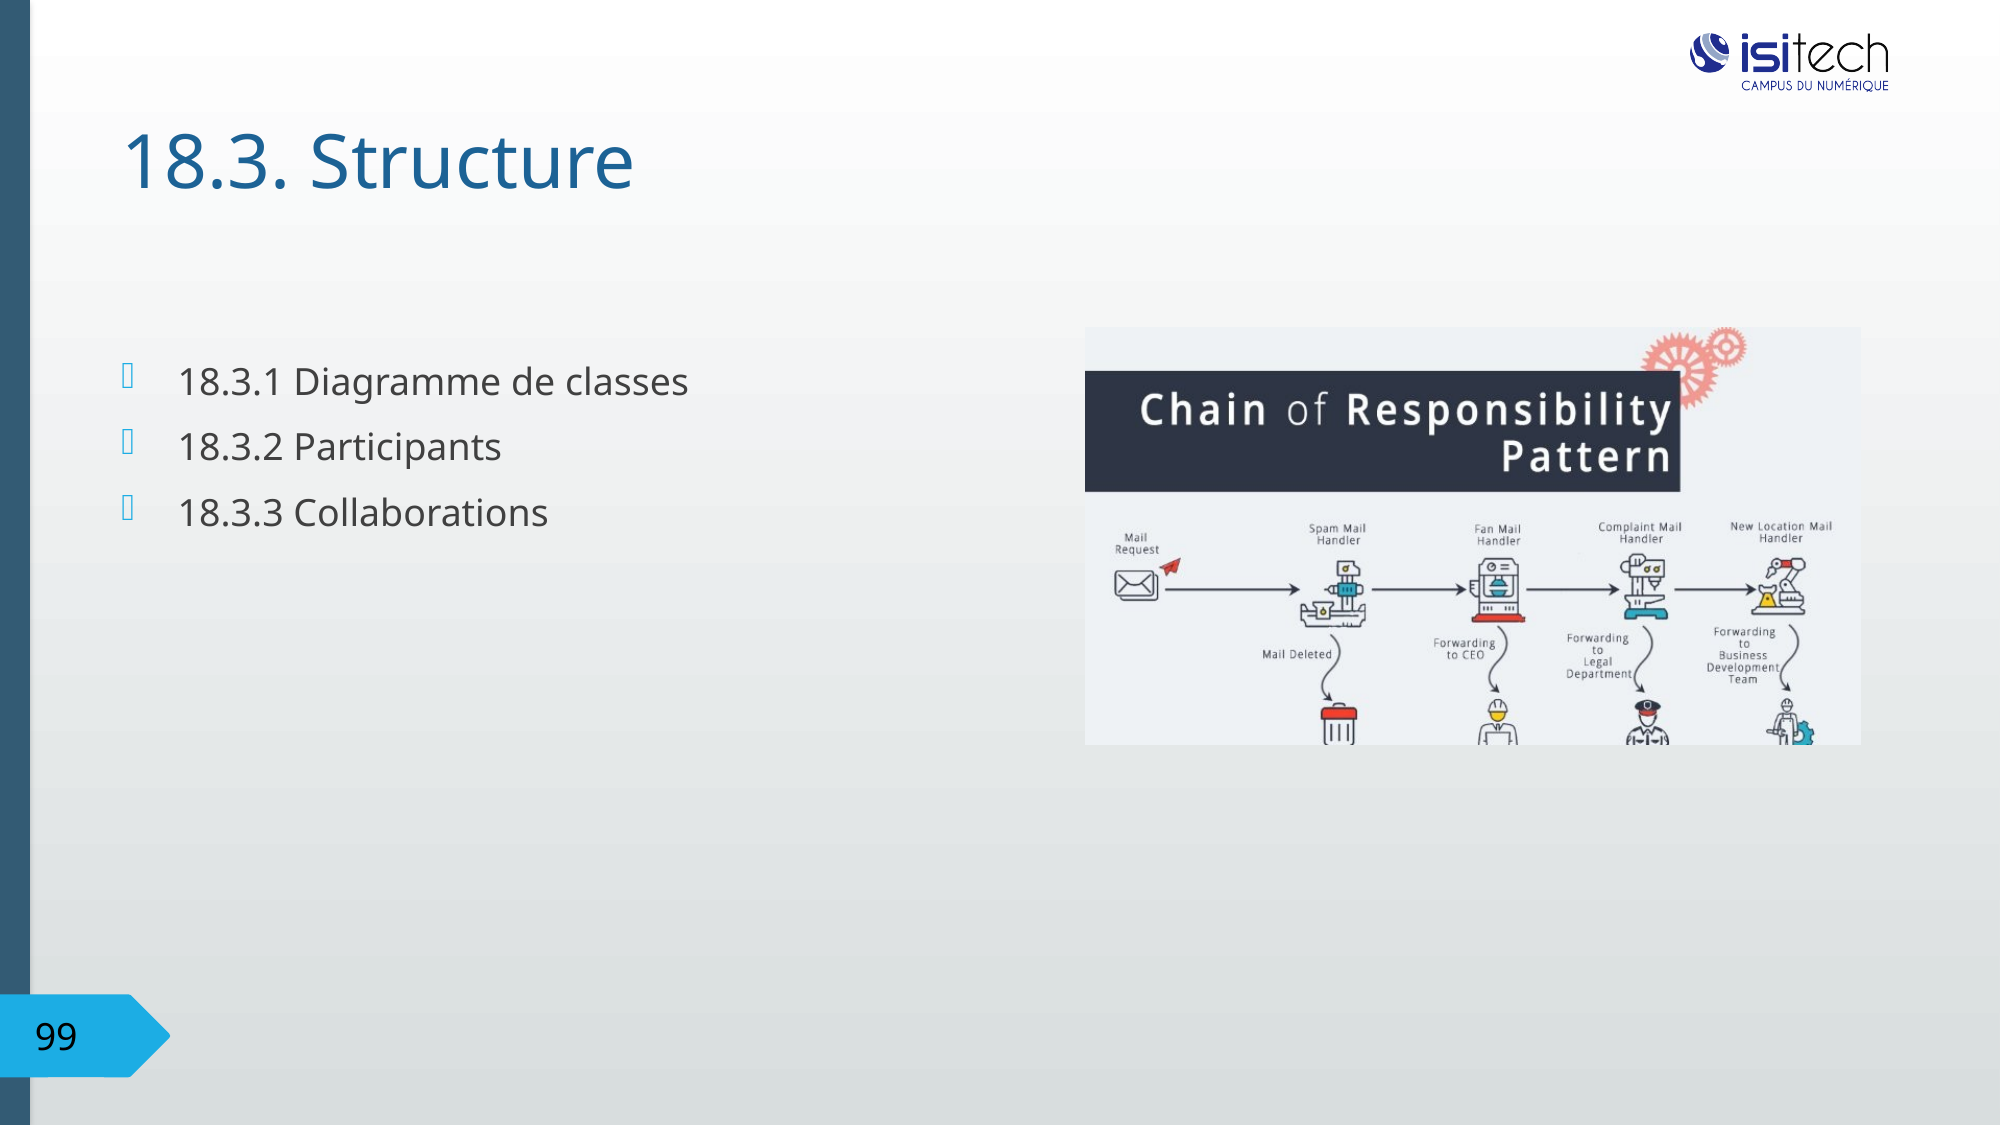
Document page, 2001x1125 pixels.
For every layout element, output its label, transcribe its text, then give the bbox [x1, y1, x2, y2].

title 18.3. Structure [106, 105, 1457, 313]
slide_number 99 [19, 1006, 148, 1067]
list 18.3.1 Diagramme de classes 18.3.2 Participants 18.3.3 Collaborations [106, 350, 947, 967]
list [1085, 327, 1861, 745]
picture [1690, 33, 1889, 94]
